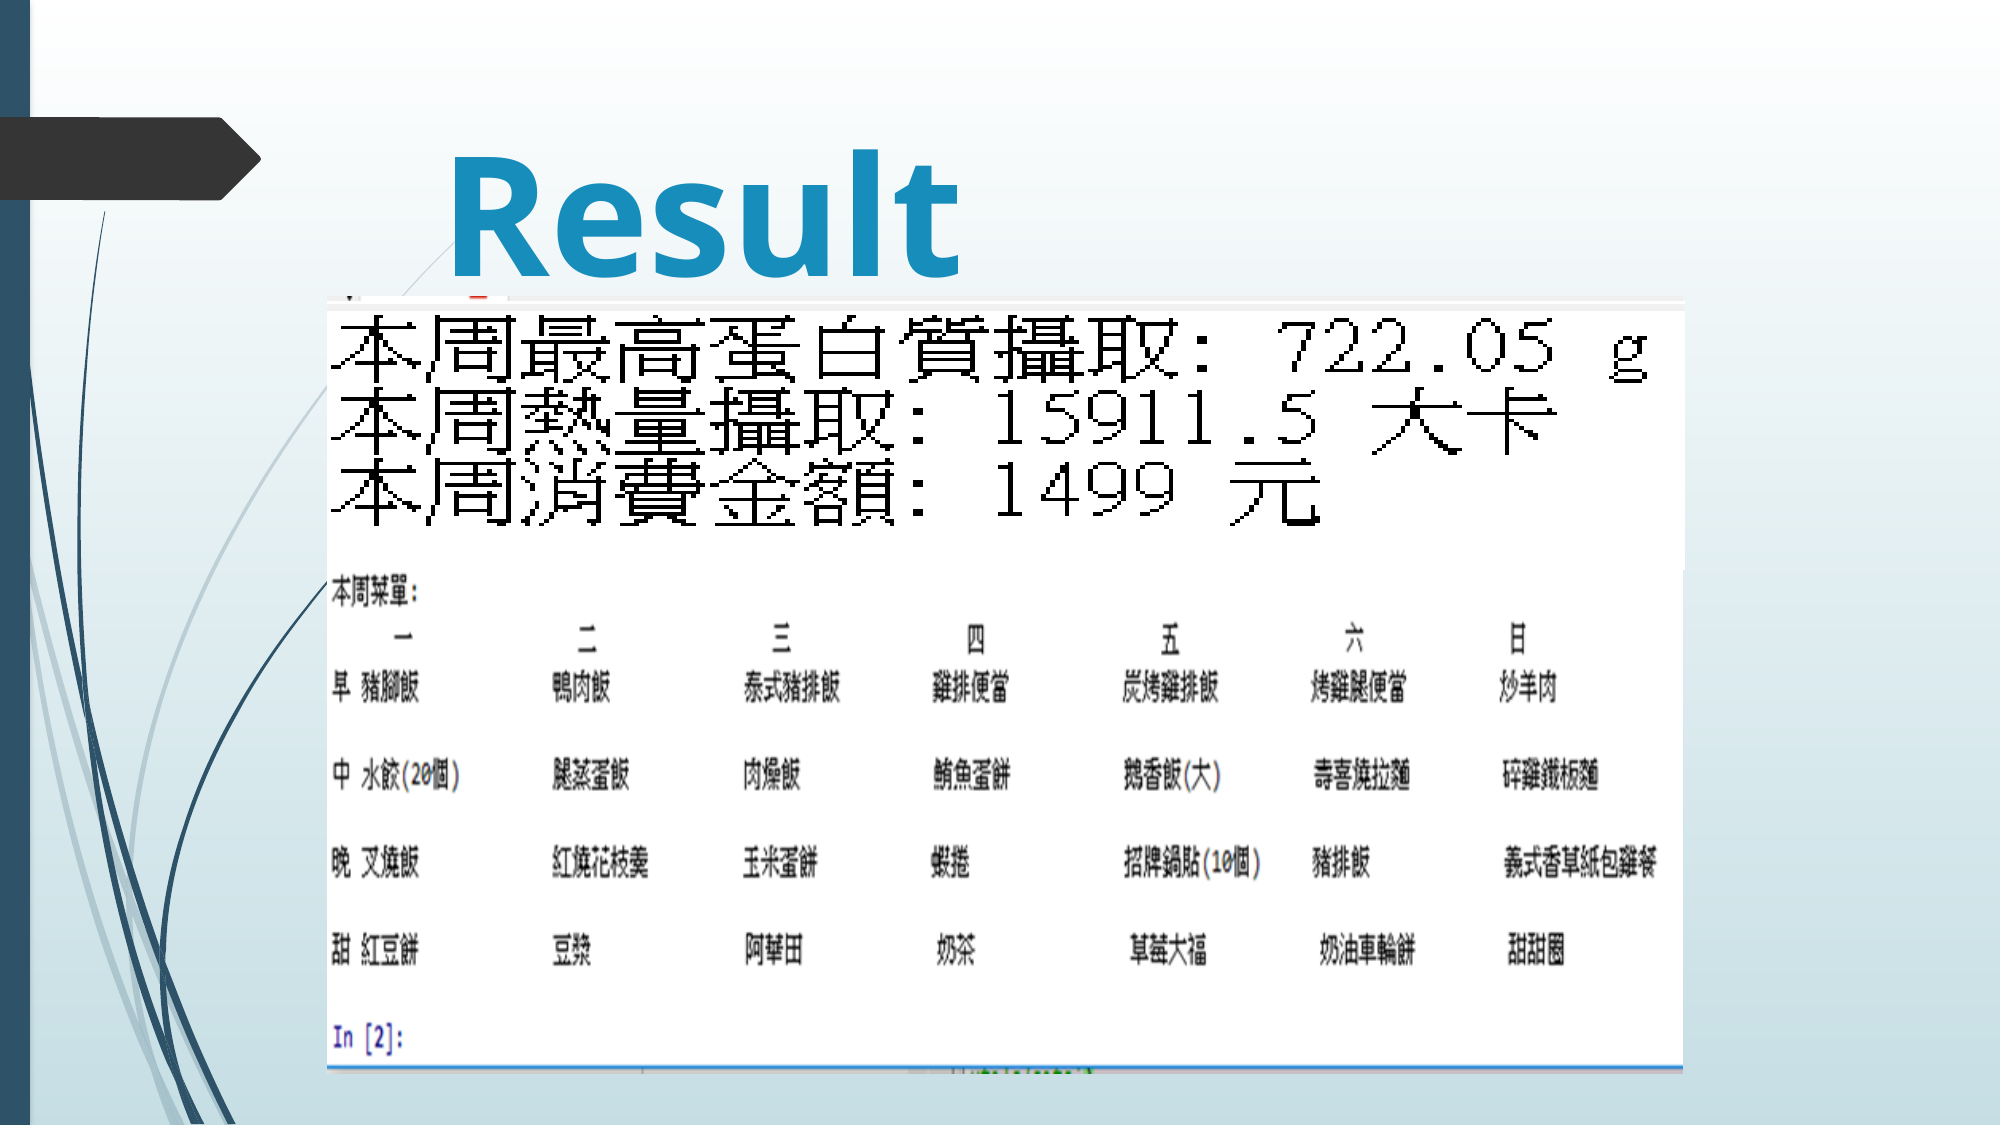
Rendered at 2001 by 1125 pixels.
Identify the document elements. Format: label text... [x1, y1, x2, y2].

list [326, 576, 1683, 1075]
title Result [425, 102, 1888, 313]
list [326, 296, 1683, 301]
picture [326, 301, 1686, 570]
